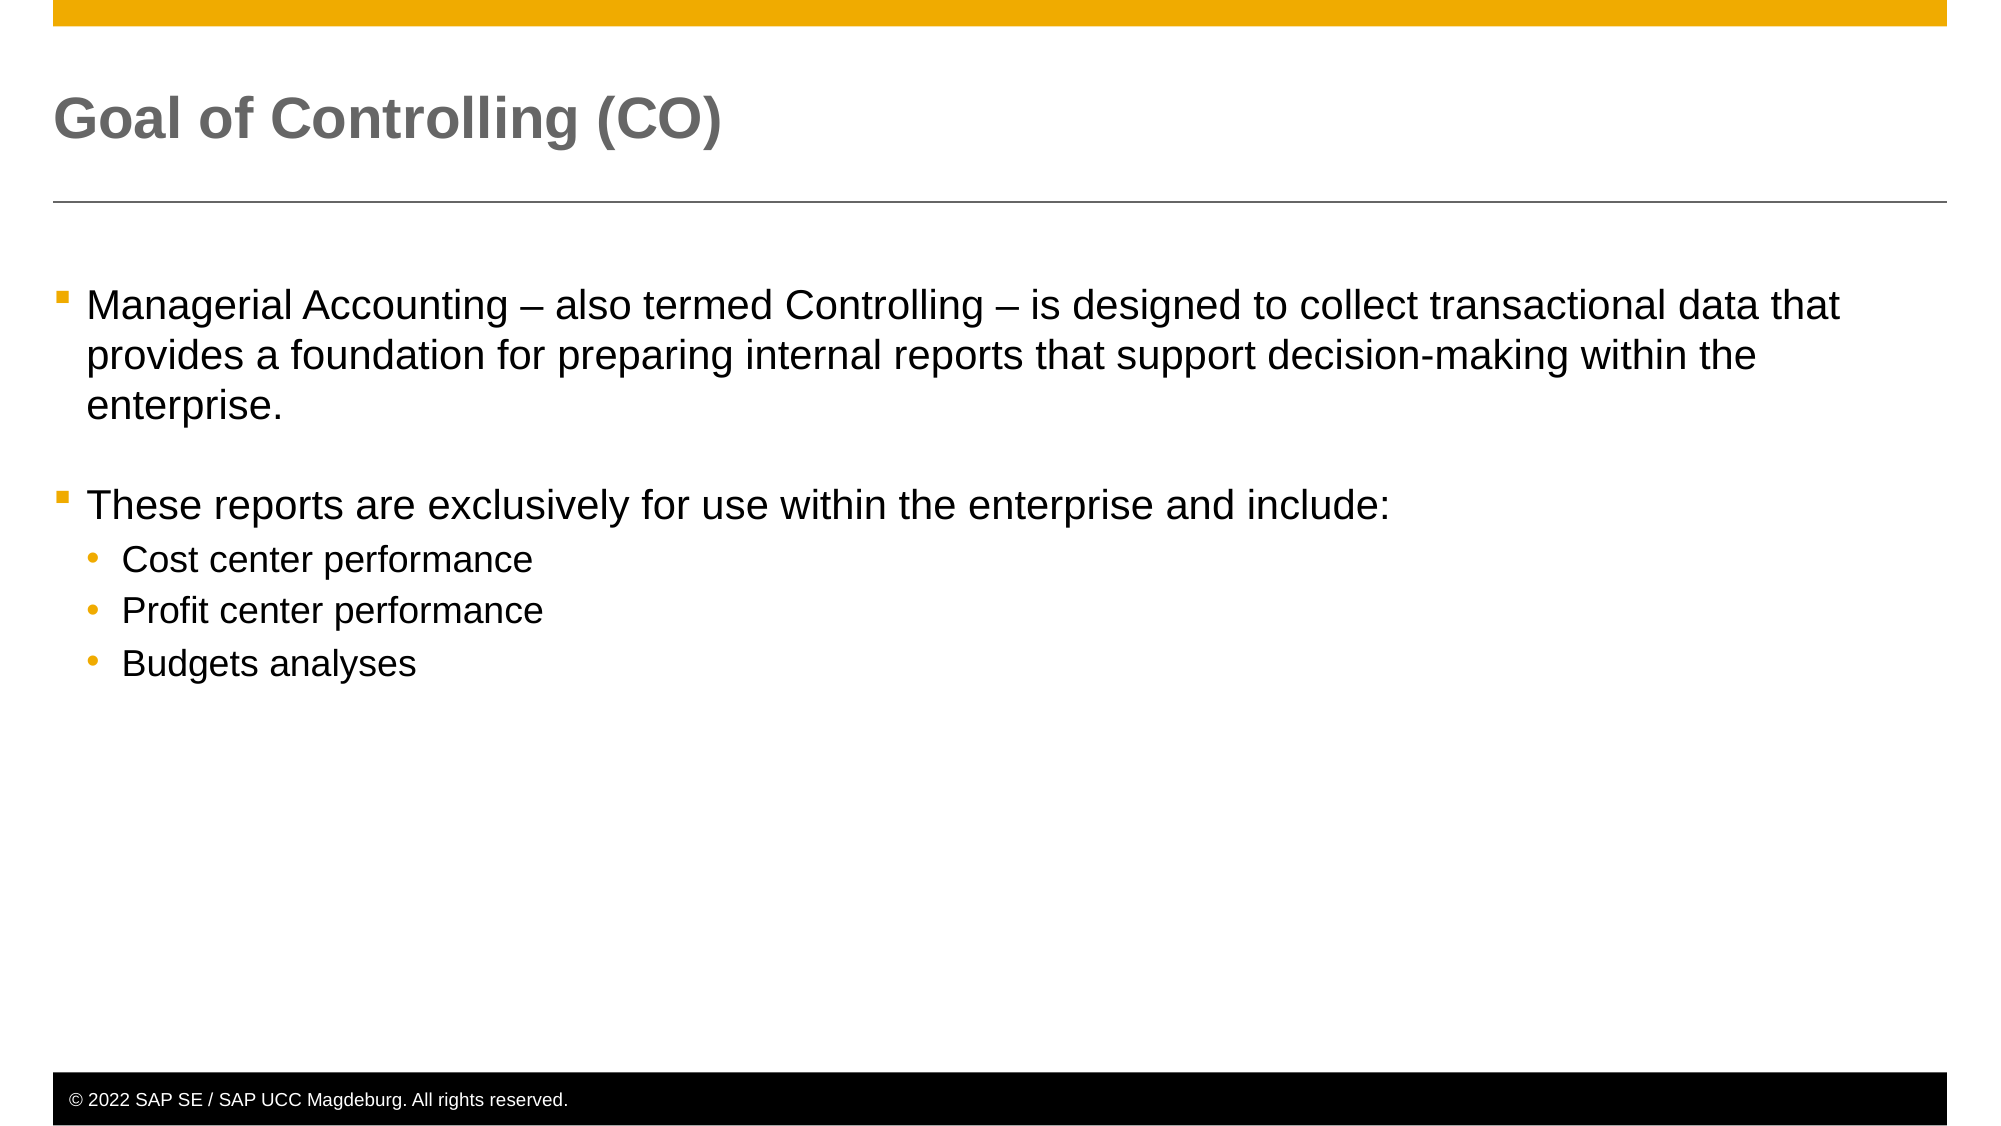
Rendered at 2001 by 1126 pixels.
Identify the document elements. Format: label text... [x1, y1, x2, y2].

title Goal of Controlling (CO) [53, 53, 1947, 178]
list Managerial Accounting – also termed Controlling – is designed to collect transactional data that provides a foundation for preparing internal reports that support decision-making within the enterprise. These reports are exclusively for use within the enterprise and include: Cost center performance Profit center performance Budgets analyses [53, 277, 1947, 998]
